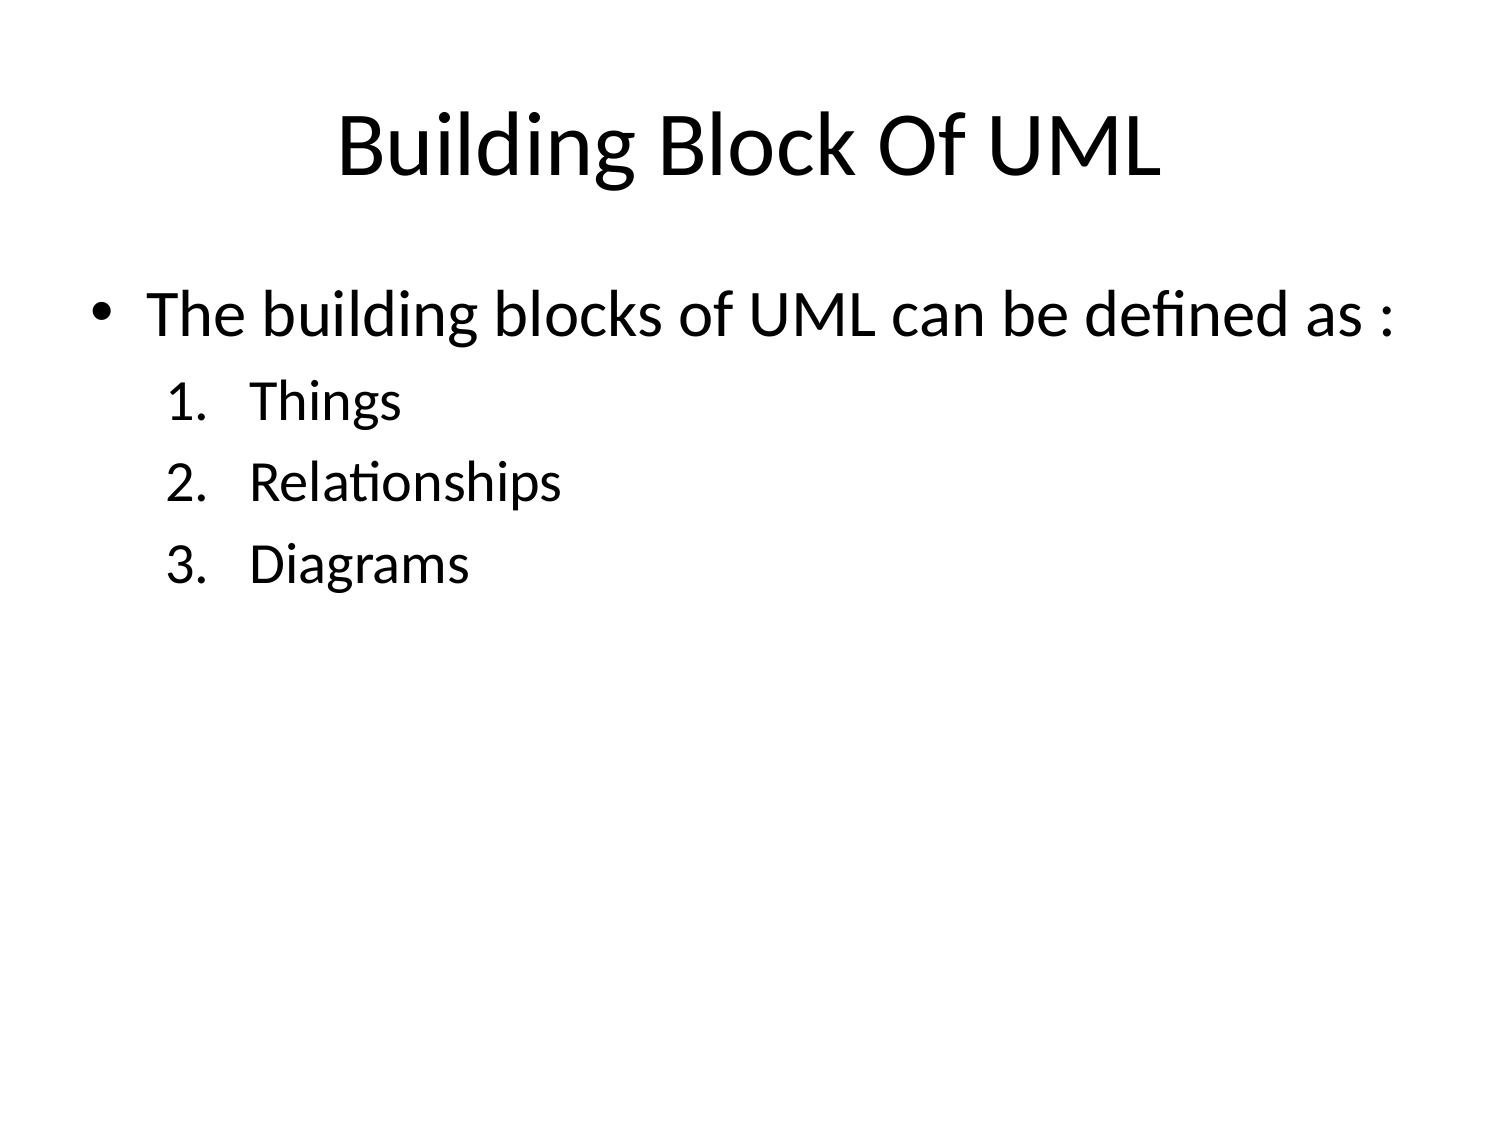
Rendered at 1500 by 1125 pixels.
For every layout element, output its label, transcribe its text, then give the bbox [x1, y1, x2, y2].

list The building blocks of UML can be defined as : Things Relationships Diagrams [75, 262, 1425, 1005]
title Building Block Of UML [75, 45, 1425, 233]
